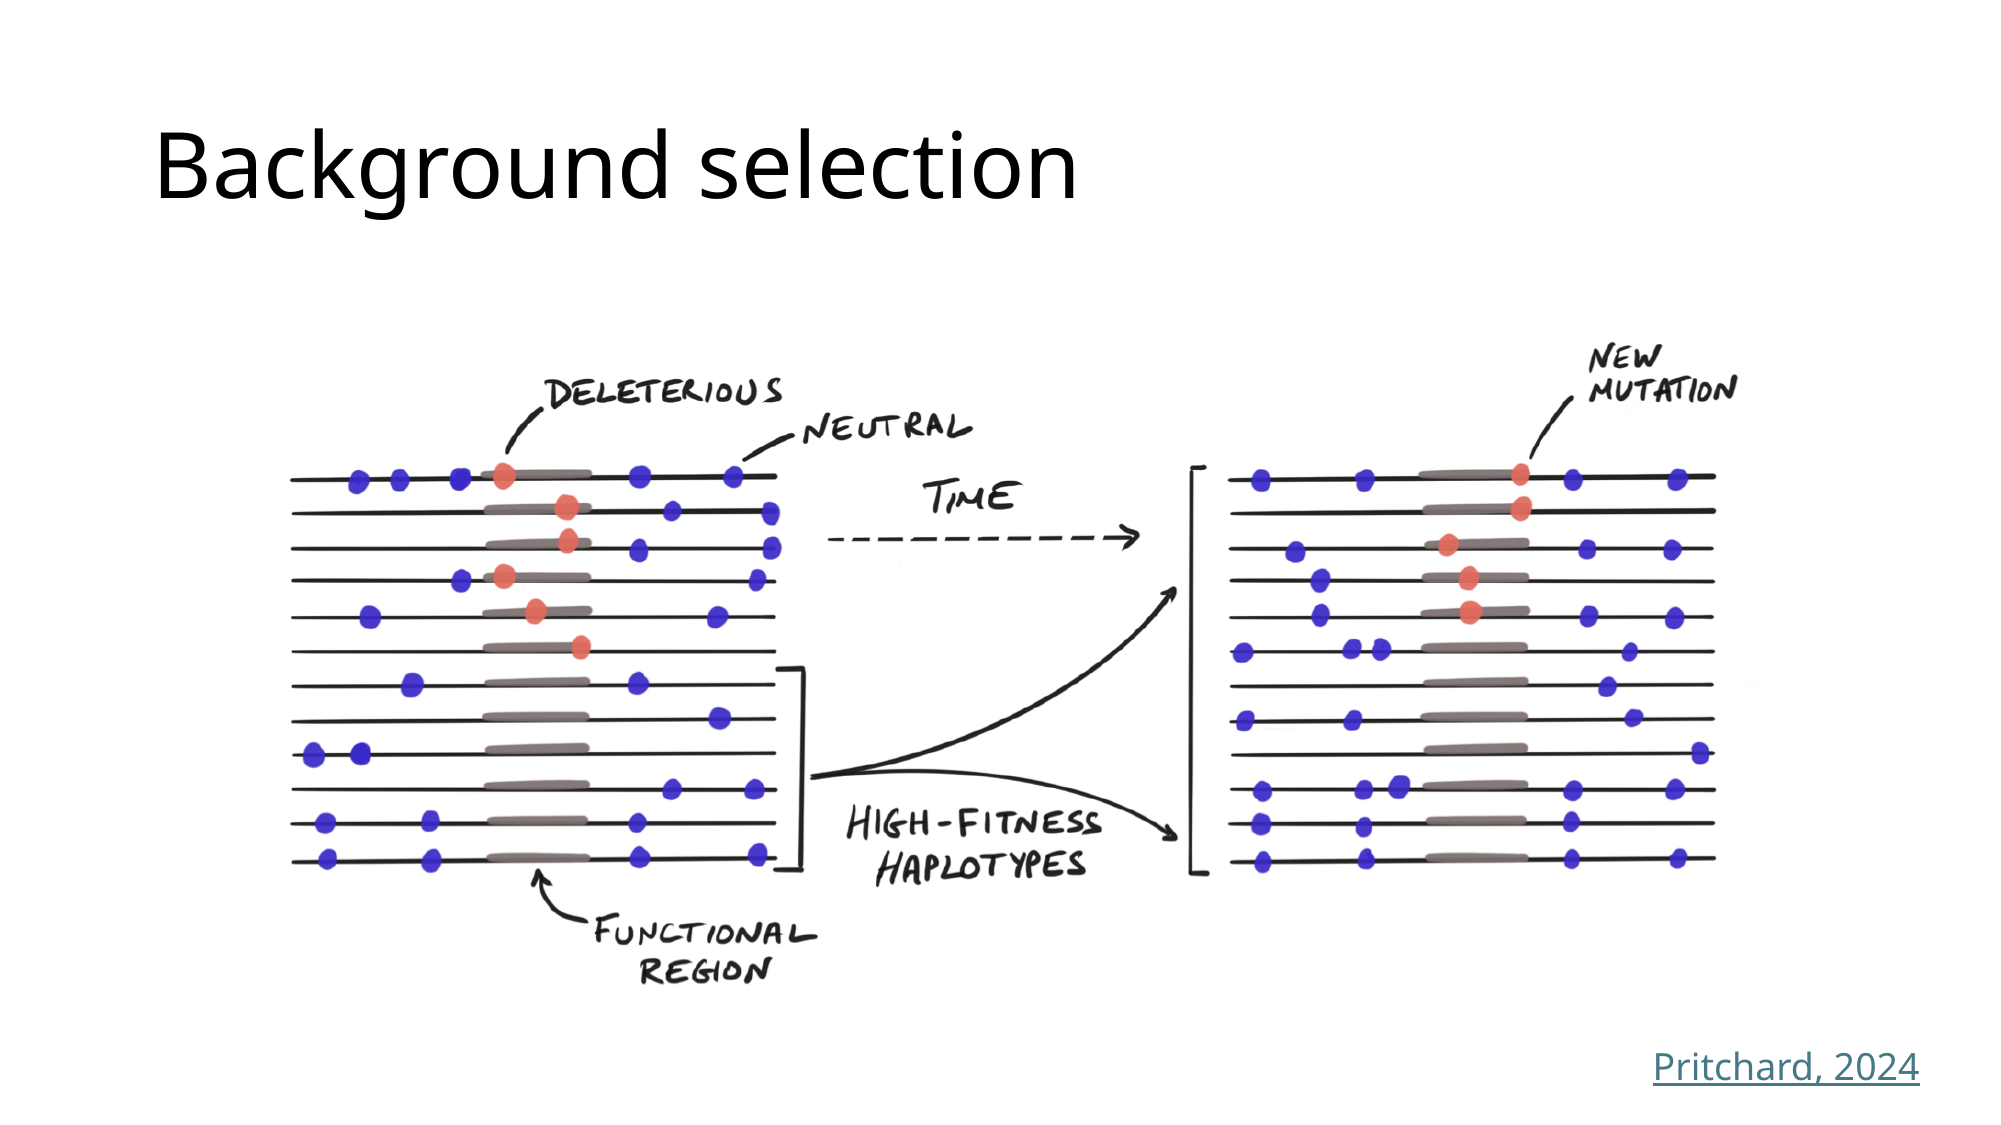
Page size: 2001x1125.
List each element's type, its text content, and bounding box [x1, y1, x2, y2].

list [213, 298, 1787, 1014]
title Background selection [137, 59, 1863, 278]
text_box Pritchard, 2024 [1637, 1035, 1935, 1102]
